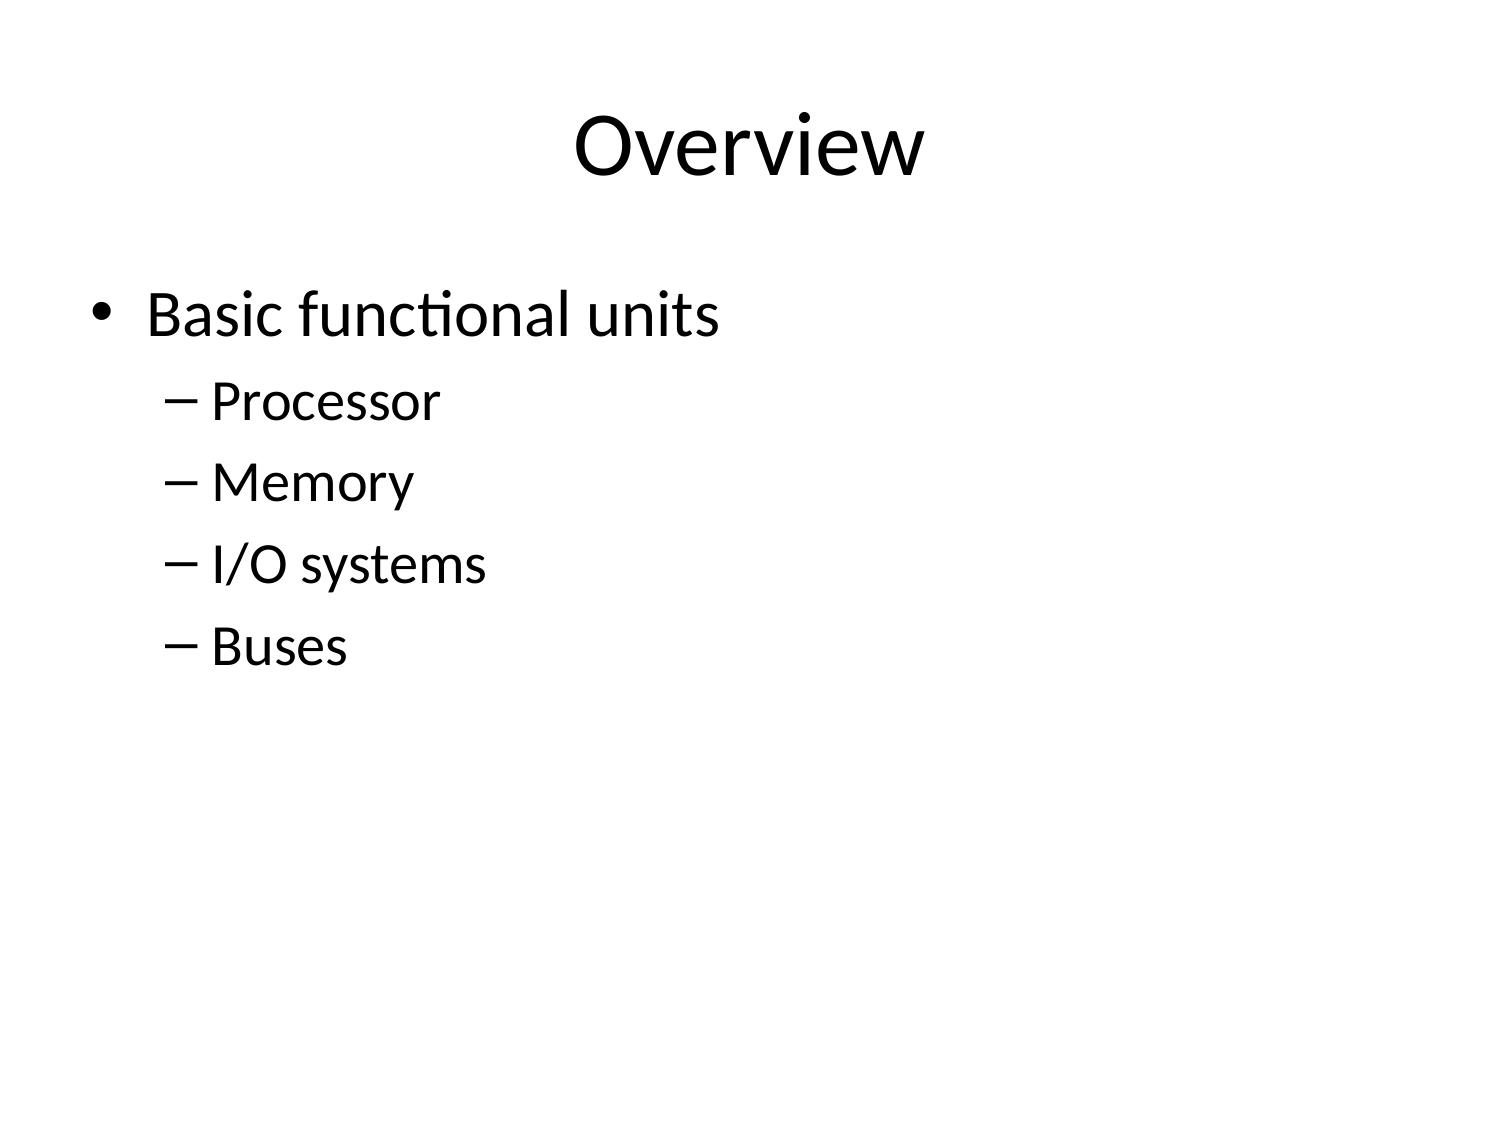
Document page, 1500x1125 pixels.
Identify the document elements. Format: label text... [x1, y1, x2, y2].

list Basic functional units Processor Memory I/O systems Buses [75, 262, 1425, 1005]
title Overview [75, 45, 1425, 233]
